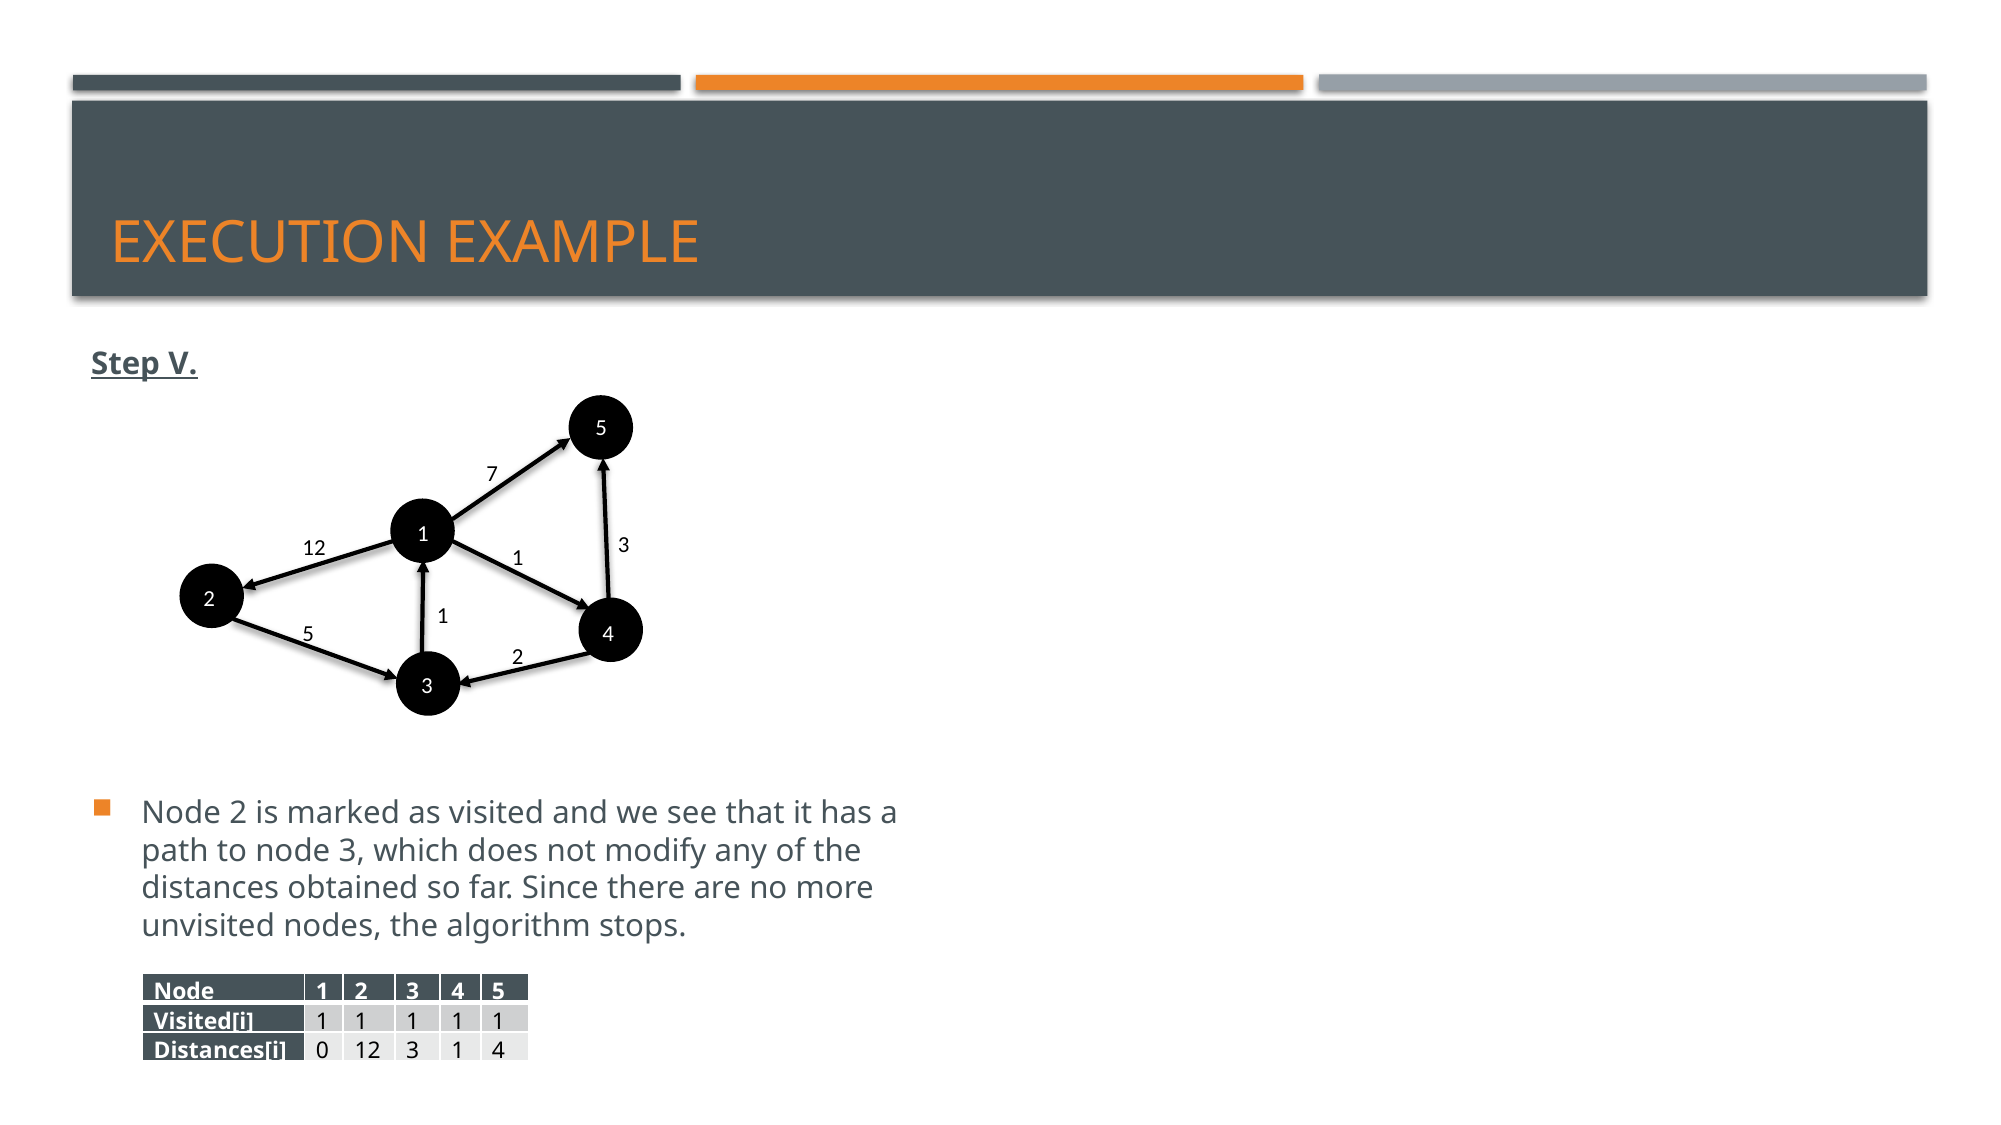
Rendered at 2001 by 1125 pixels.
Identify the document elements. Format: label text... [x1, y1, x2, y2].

table_cell 1 [396, 1005, 439, 1031]
table_cell 1 [482, 1005, 528, 1031]
table_header 5 [482, 974, 528, 1000]
table_cell 1 [441, 1033, 480, 1060]
table_cell 0 [305, 1033, 342, 1060]
table_header 1 [305, 974, 342, 1000]
table_cell 4 [482, 1033, 528, 1060]
table_cell 12 [344, 1033, 394, 1060]
table_cell 1 [441, 1005, 480, 1031]
table_cell Distances[i] [143, 1033, 304, 1060]
table_header 3 [396, 974, 439, 1000]
table_header 4 [441, 974, 480, 1000]
table_header Node [143, 974, 304, 1000]
title Execution Example [95, 115, 1905, 282]
table_cell Visited[i] [143, 1005, 304, 1031]
table_header 2 [344, 974, 394, 1000]
table_cell 1 [344, 1005, 394, 1031]
text_box Step V. Node 2 is marked as visited and we see that it has a path to node 3, which does not modify any of the distances obtained so far. Since there are no more unvisited nodes, the algorithm stops. [76, 335, 923, 1062]
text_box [180, 396, 663, 715]
table_cell 1 [305, 1005, 342, 1031]
table_cell 3 [396, 1033, 439, 1060]
